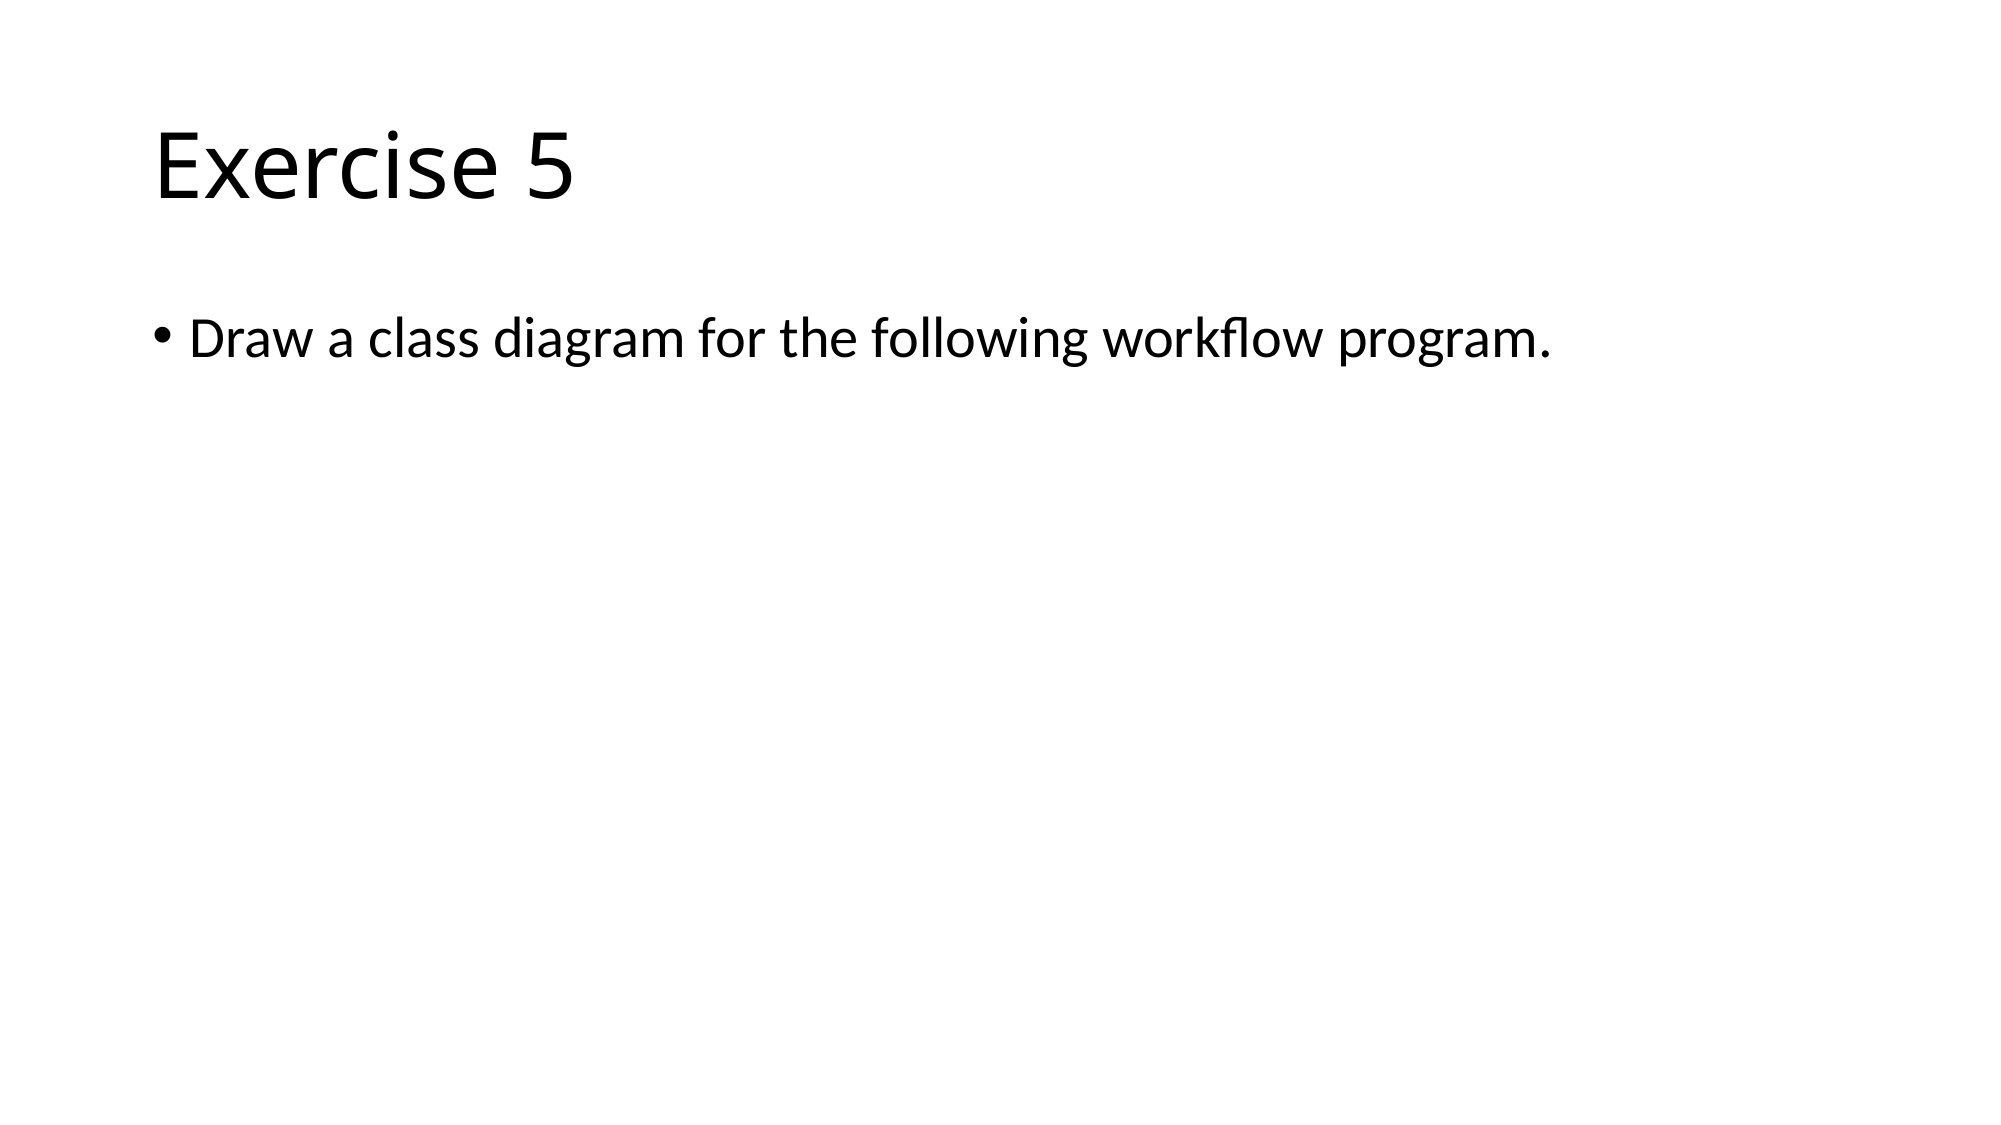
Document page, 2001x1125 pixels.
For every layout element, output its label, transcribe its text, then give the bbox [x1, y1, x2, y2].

list Draw a class diagram for the following workflow program. [137, 299, 1863, 1014]
title Exercise 5 [137, 59, 1863, 278]
